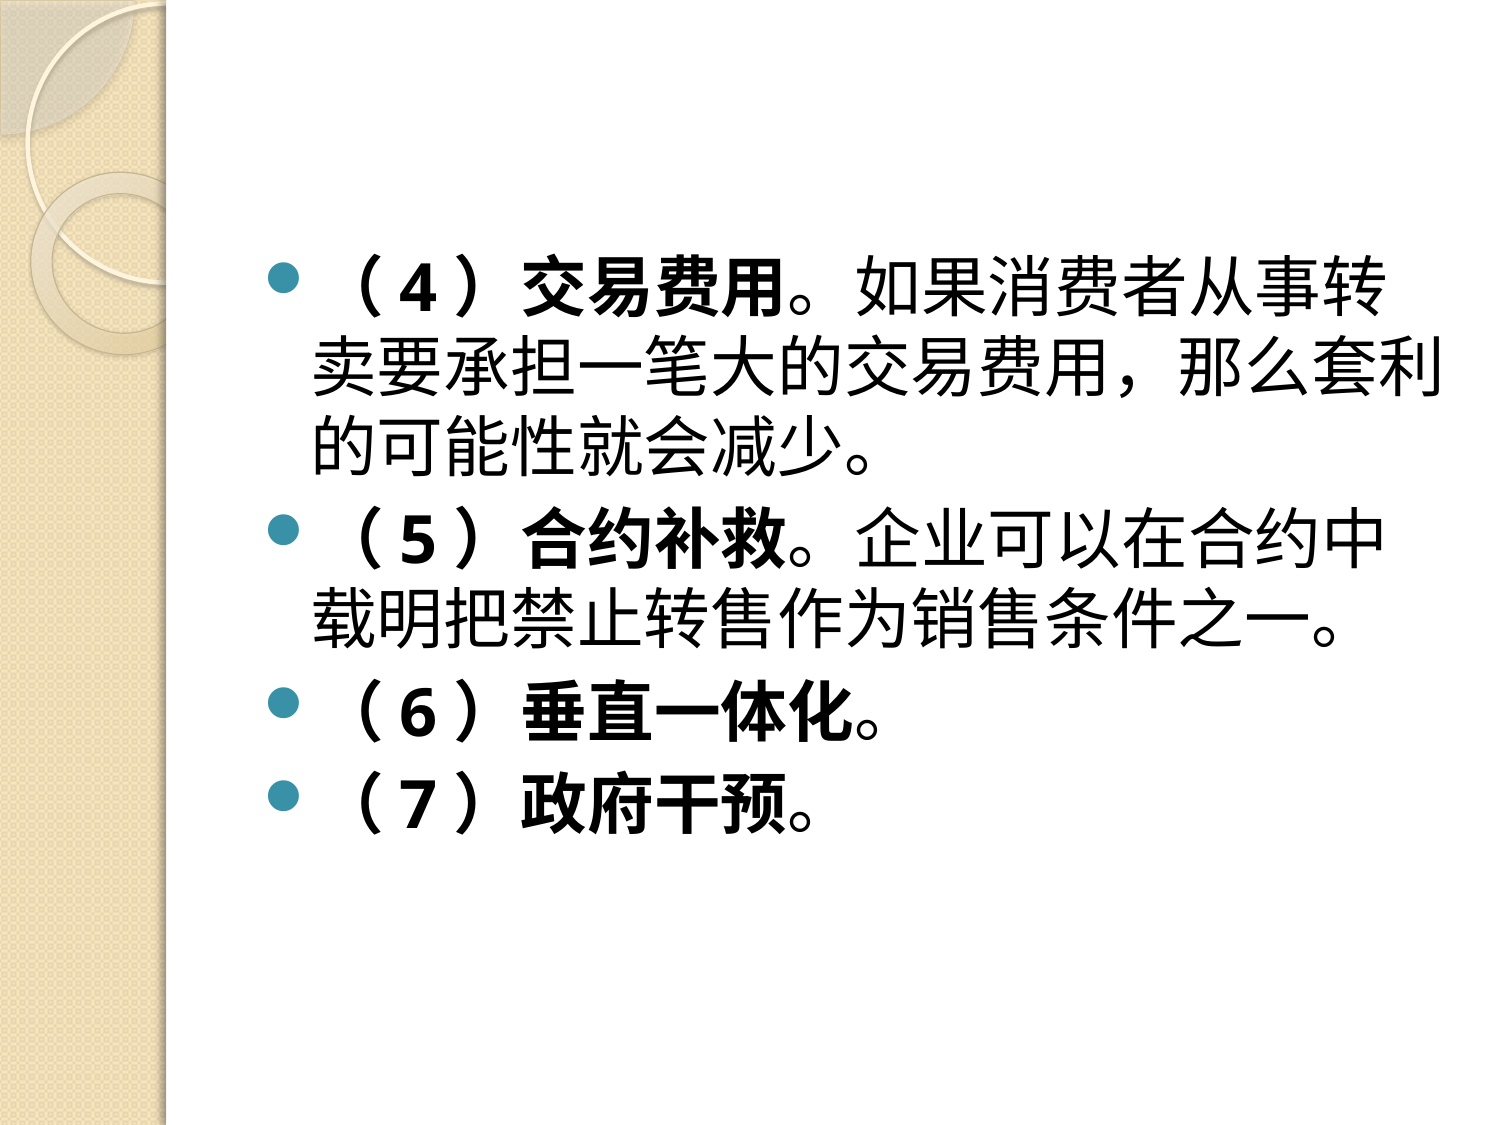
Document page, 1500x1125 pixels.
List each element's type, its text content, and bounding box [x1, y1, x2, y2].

list （4）交易费用。如果消费者从事转卖要承担一笔大的交易费用，那么套利的可能性就会减少。 （5）合约补救。企业可以在合约中载明把禁止转售作为销售条件之一。 （6）垂直一体化。 （7）政府干预。 [235, 237, 1466, 1025]
